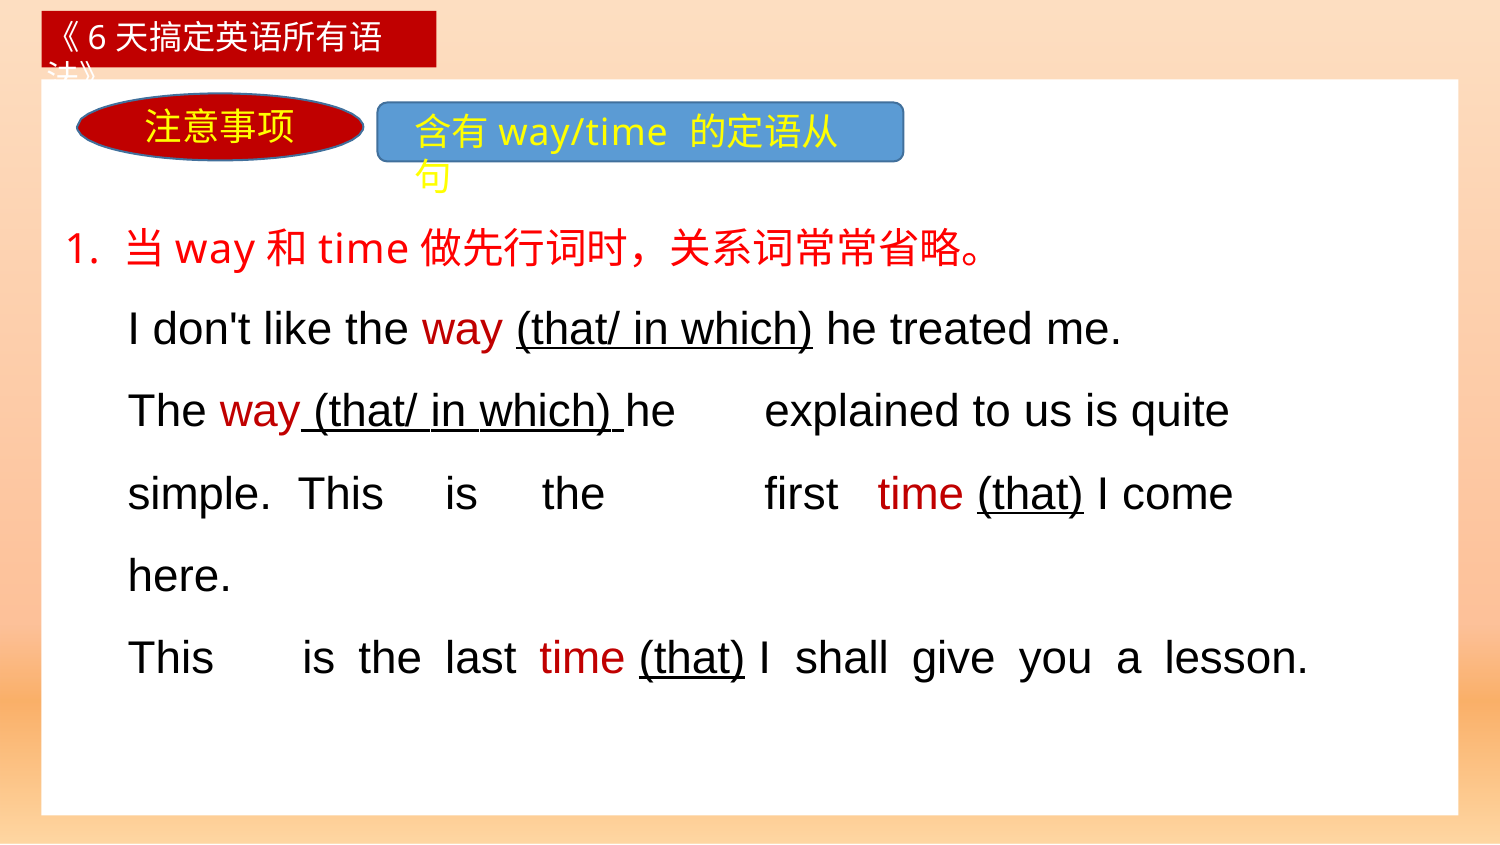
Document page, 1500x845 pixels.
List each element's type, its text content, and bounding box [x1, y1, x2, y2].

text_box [376, 101, 905, 163]
text_box 1. 当way和time做先行词时，关系词常常省略。 I don't like the way (that/ in which) he treated me. The way (that/ in which) he explained to us is quite simple. This is the first time (that) I come here. This is the last time (that) I shall give you a lesson. [62, 196, 1327, 684]
text_box 《6天搞定英语所有语法》 [43, 14, 435, 97]
picture [0, 0, 1500, 844]
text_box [75, 92, 365, 162]
text_box 含有way/time 的定语从句 [412, 172, 869, 198]
